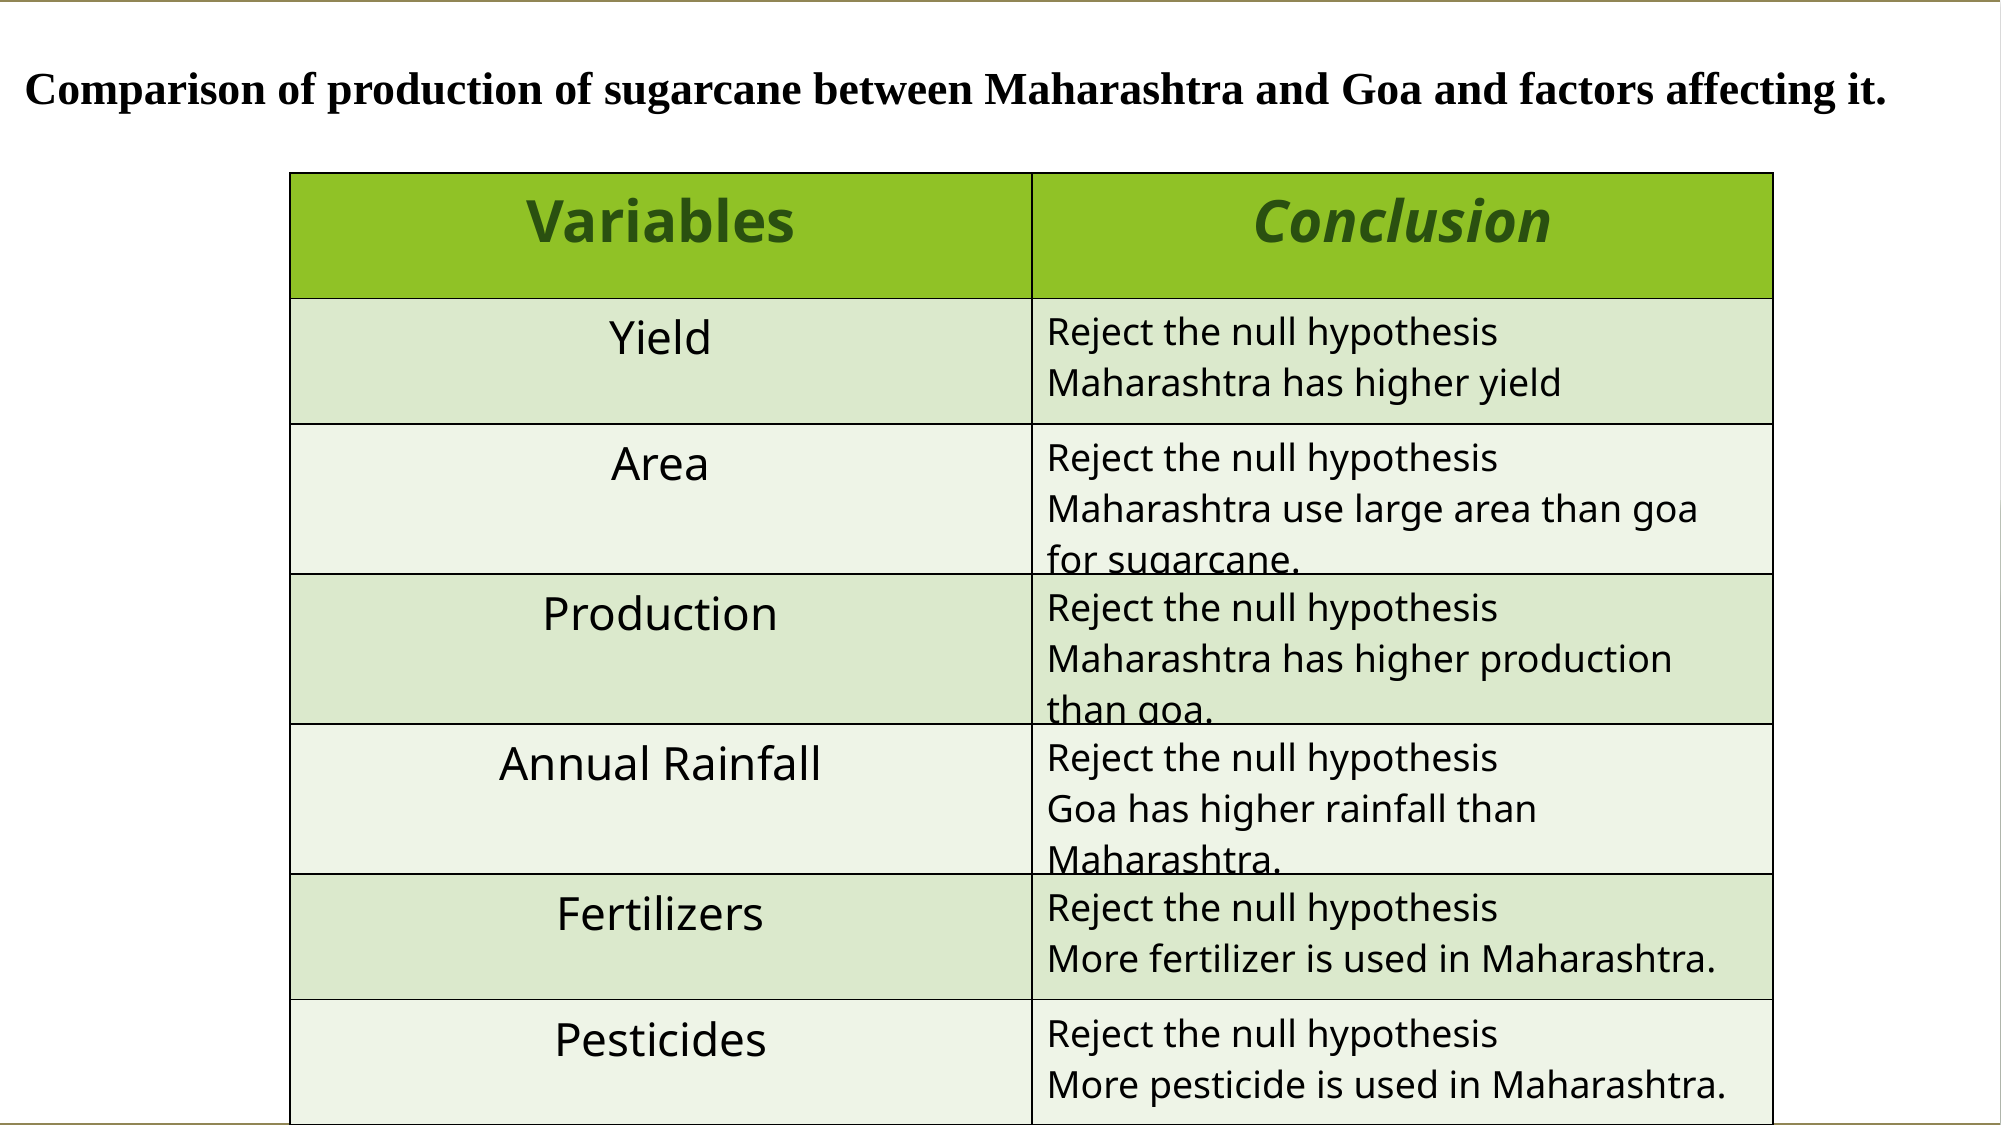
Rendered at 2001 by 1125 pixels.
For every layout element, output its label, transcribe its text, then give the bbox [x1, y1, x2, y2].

text_box Comparison of production of sugarcane between Maharashtra and Goa and factors affecting it. [9, 51, 1903, 177]
table_cell Reject the null hypothesis Goa has higher rainfall than Maharashtra. [1033, 725, 1772, 873]
text_box [0, 0, 2000, 1125]
table_header Variables [291, 174, 1031, 298]
table_cell Annual Rainfall [291, 725, 1031, 873]
table_cell Reject the null hypothesis More fertilizer is used in Maharashtra. [1033, 875, 1772, 999]
table_cell Production [291, 575, 1031, 723]
table_cell Reject the null hypothesis Maharashtra has higher production than goa. [1033, 575, 1772, 723]
table_cell Area [291, 425, 1031, 573]
table_cell Reject the null hypothesis Maharashtra has higher yield [1033, 299, 1772, 423]
table_cell Yield [291, 299, 1031, 423]
table_cell Fertilizers [291, 875, 1031, 999]
table_header Conclusion [1033, 174, 1772, 298]
table_cell Reject the null hypothesis Maharashtra use large area than goa for sugarcane. [1033, 425, 1772, 573]
table_cell Pesticides [291, 1000, 1031, 1124]
table_cell Reject the null hypothesis More pesticide is used in Maharashtra. [1033, 1000, 1772, 1124]
